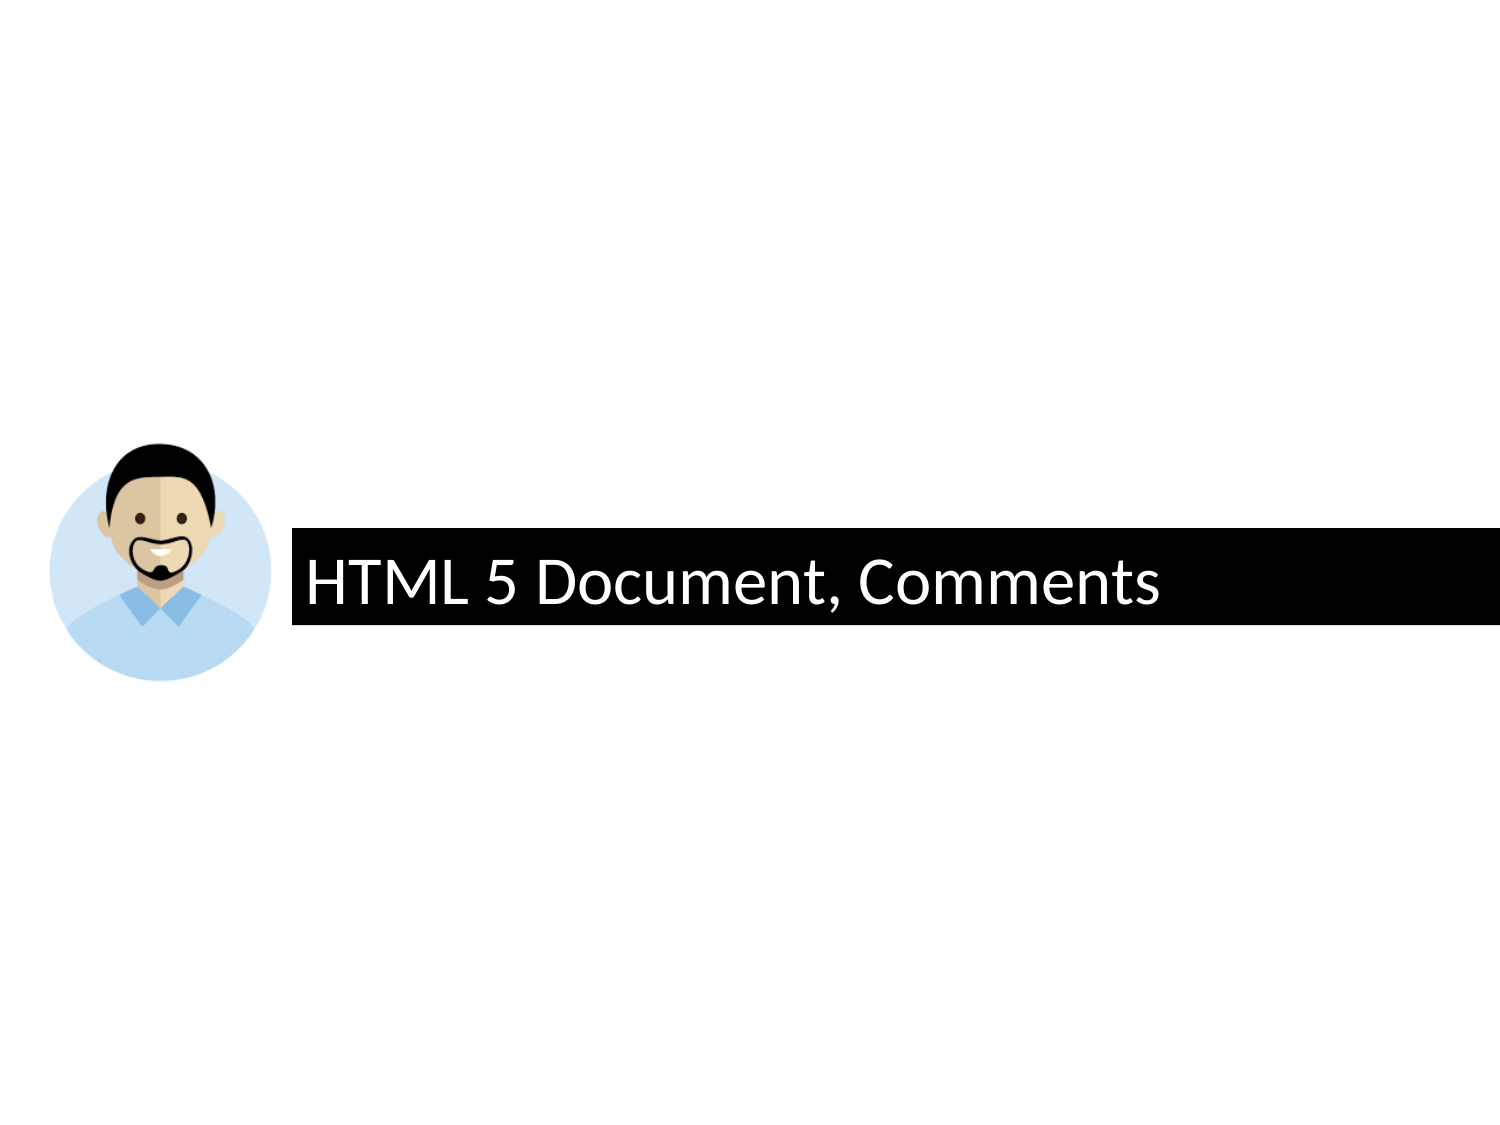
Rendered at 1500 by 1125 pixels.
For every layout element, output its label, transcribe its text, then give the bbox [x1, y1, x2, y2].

picture [29, 432, 292, 693]
text_box HTML 5 Document, Comments [292, 528, 1500, 626]
